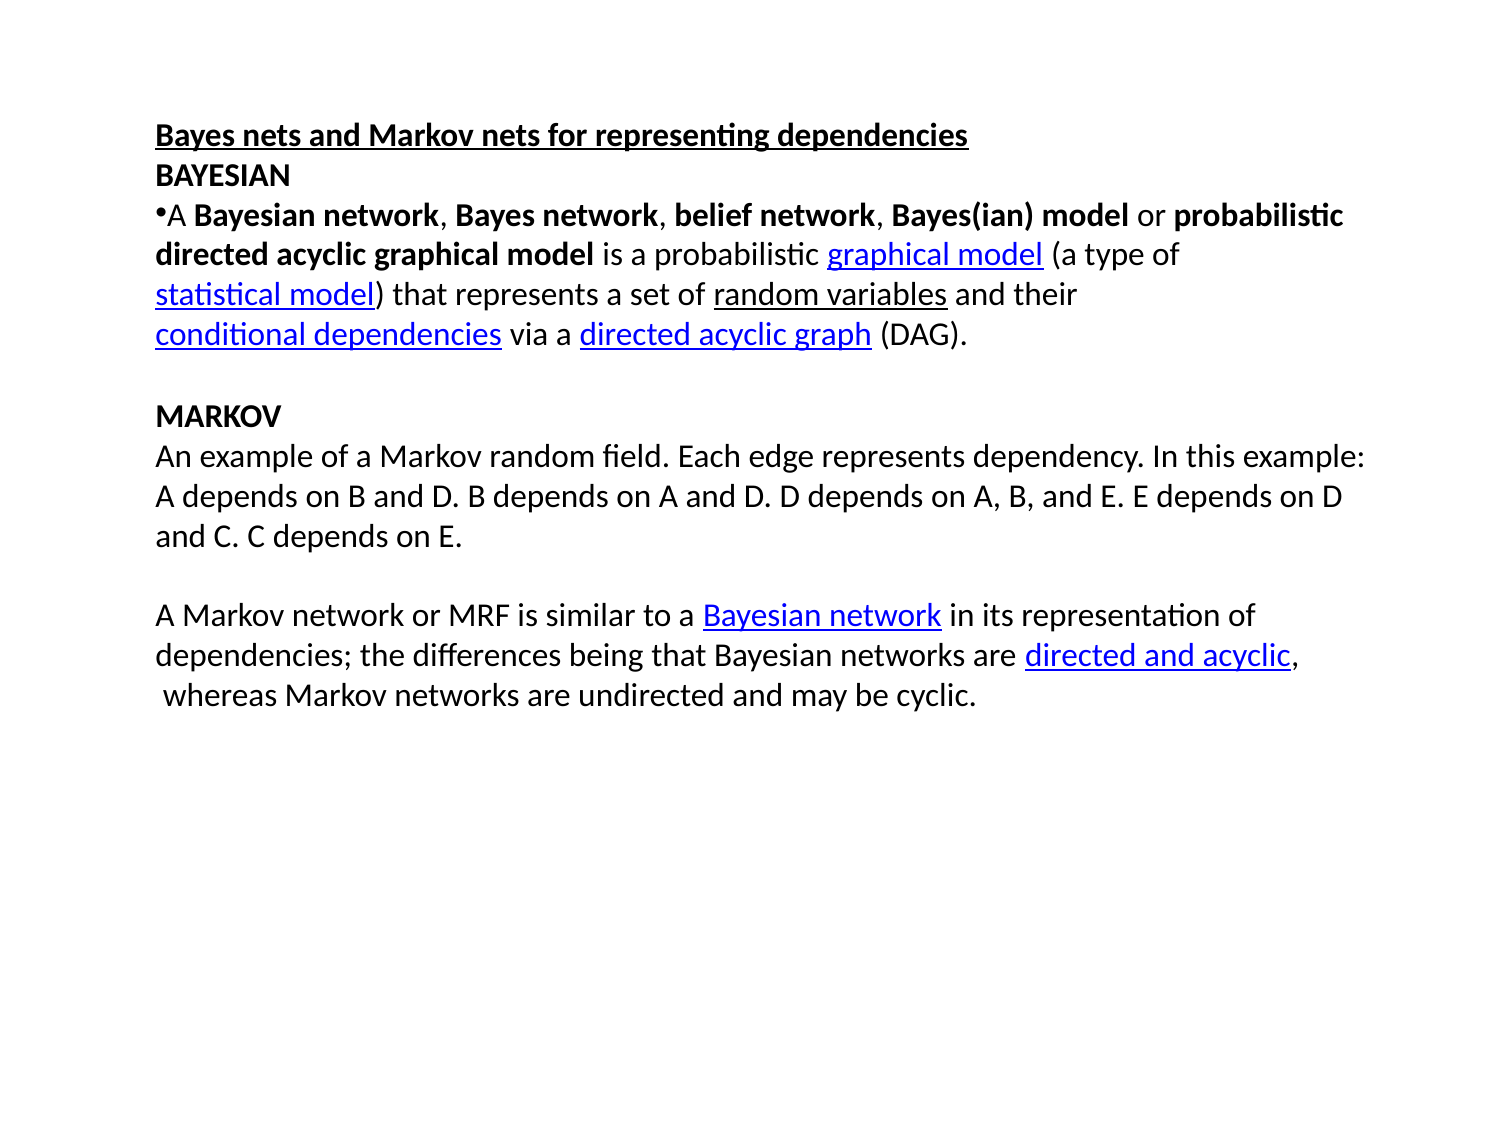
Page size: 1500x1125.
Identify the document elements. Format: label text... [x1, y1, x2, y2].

text_box A Markov network or MRF is similar to a Bayesian network in its representation of dependencies; the differences being that Bayesian networks are directed and acyclic, whereas Markov networks are undirected and may be cyclic. [140, 585, 1371, 721]
text_box MARKOV An example of a Markov random field. Each edge represents dependency. In this example: A depends on B and D. B depends on A and D. D depends on A, B, and E. E depends on D and C. C depends on E. [140, 386, 1407, 601]
text_box Bayes nets and Markov nets for representing dependencies BAYESIAN A Bayesian network, Bayes network, belief network, Bayes(ian) model or probabilistic directed acyclic graphical model is a probabilistic graphical model (a type of statistical model) that represents a set of random variables and their conditional dependencies via a directed acyclic graph (DAG). [140, 105, 1395, 360]
